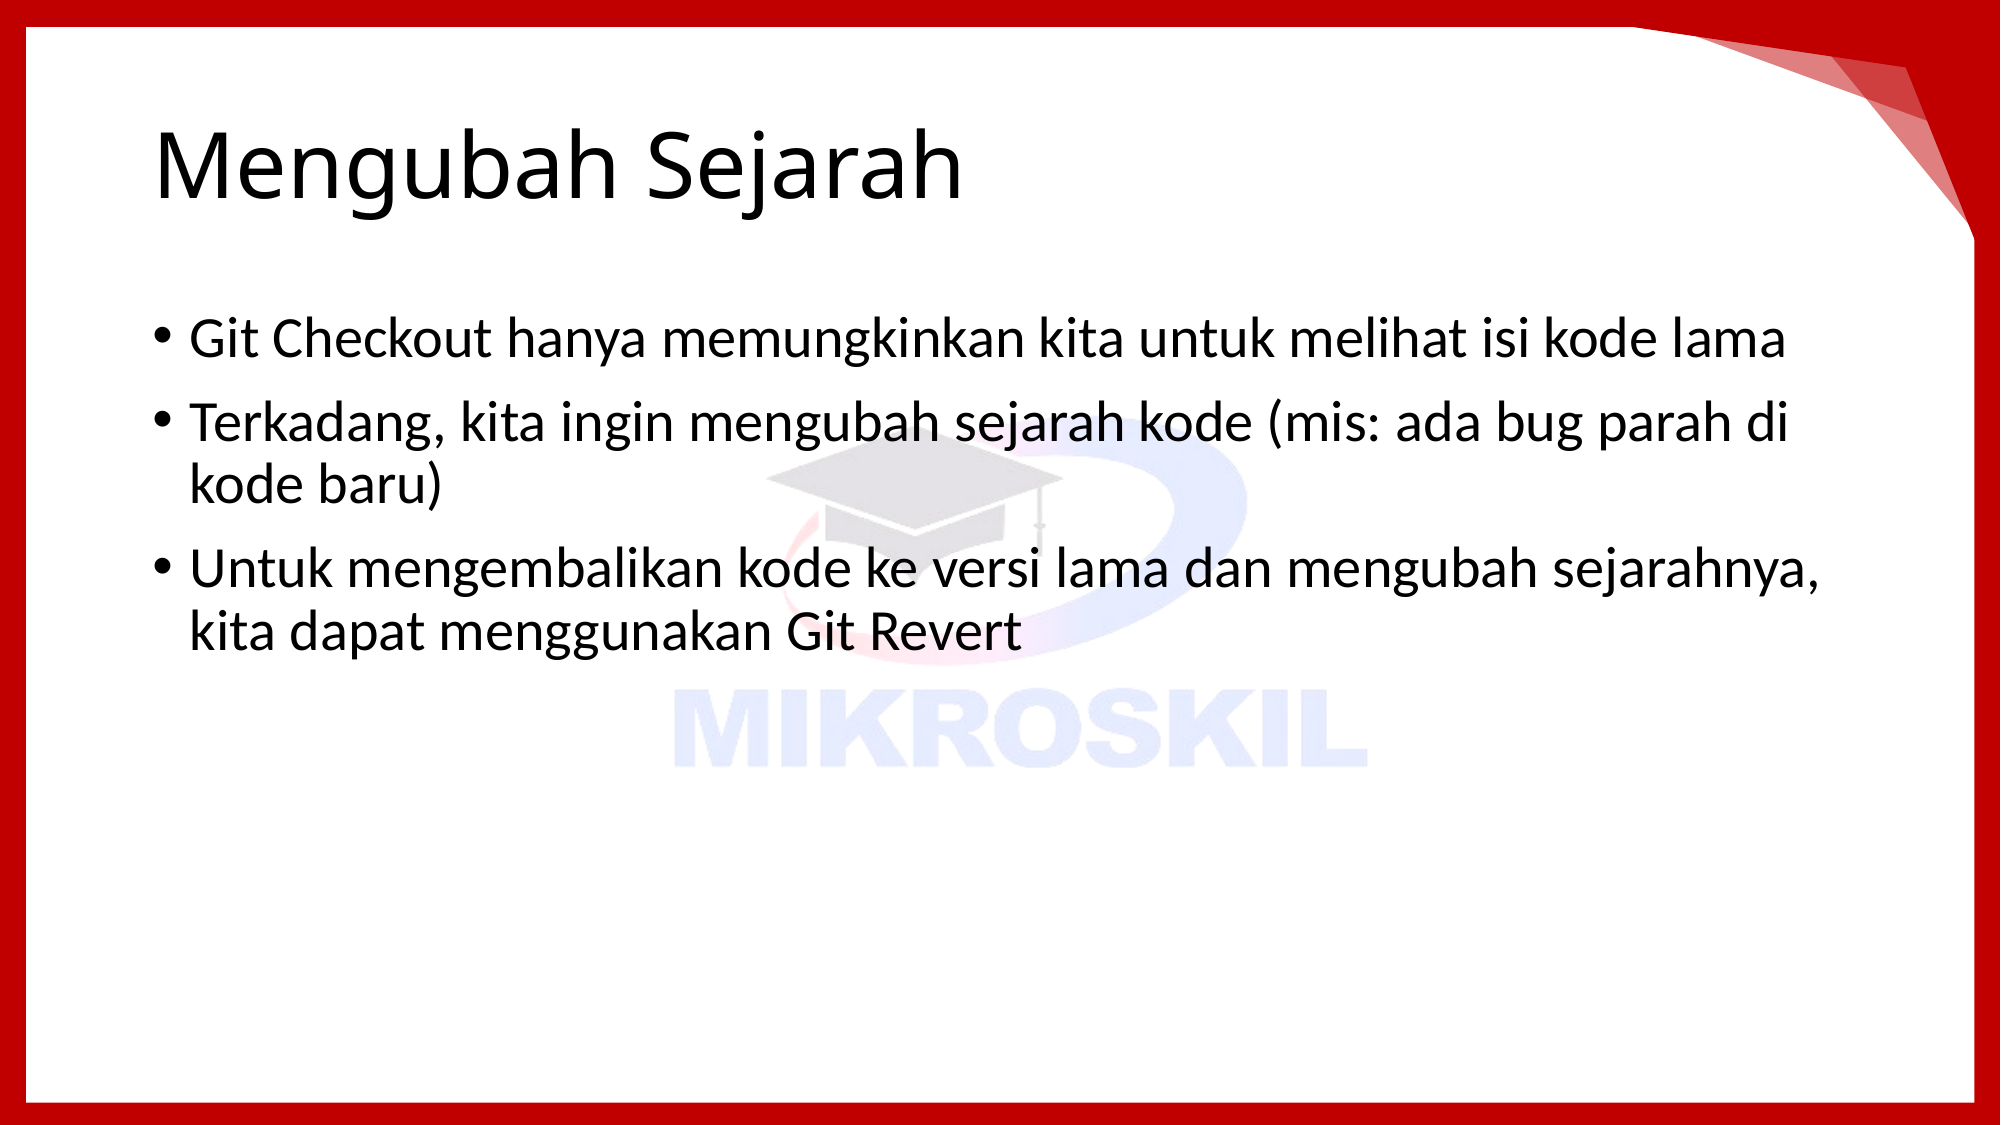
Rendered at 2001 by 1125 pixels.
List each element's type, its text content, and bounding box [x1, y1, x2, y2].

list Git Checkout hanya memungkinkan kita untuk melihat isi kode lama Terkadang, kita ingin mengubah sejarah kode (mis: ada bug parah di kode baru) Untuk mengembalikan kode ke versi lama dan mengubah sejarahnya, kita dapat menggunakan Git Revert [137, 299, 1863, 1014]
title Mengubah Sejarah [137, 59, 1863, 278]
